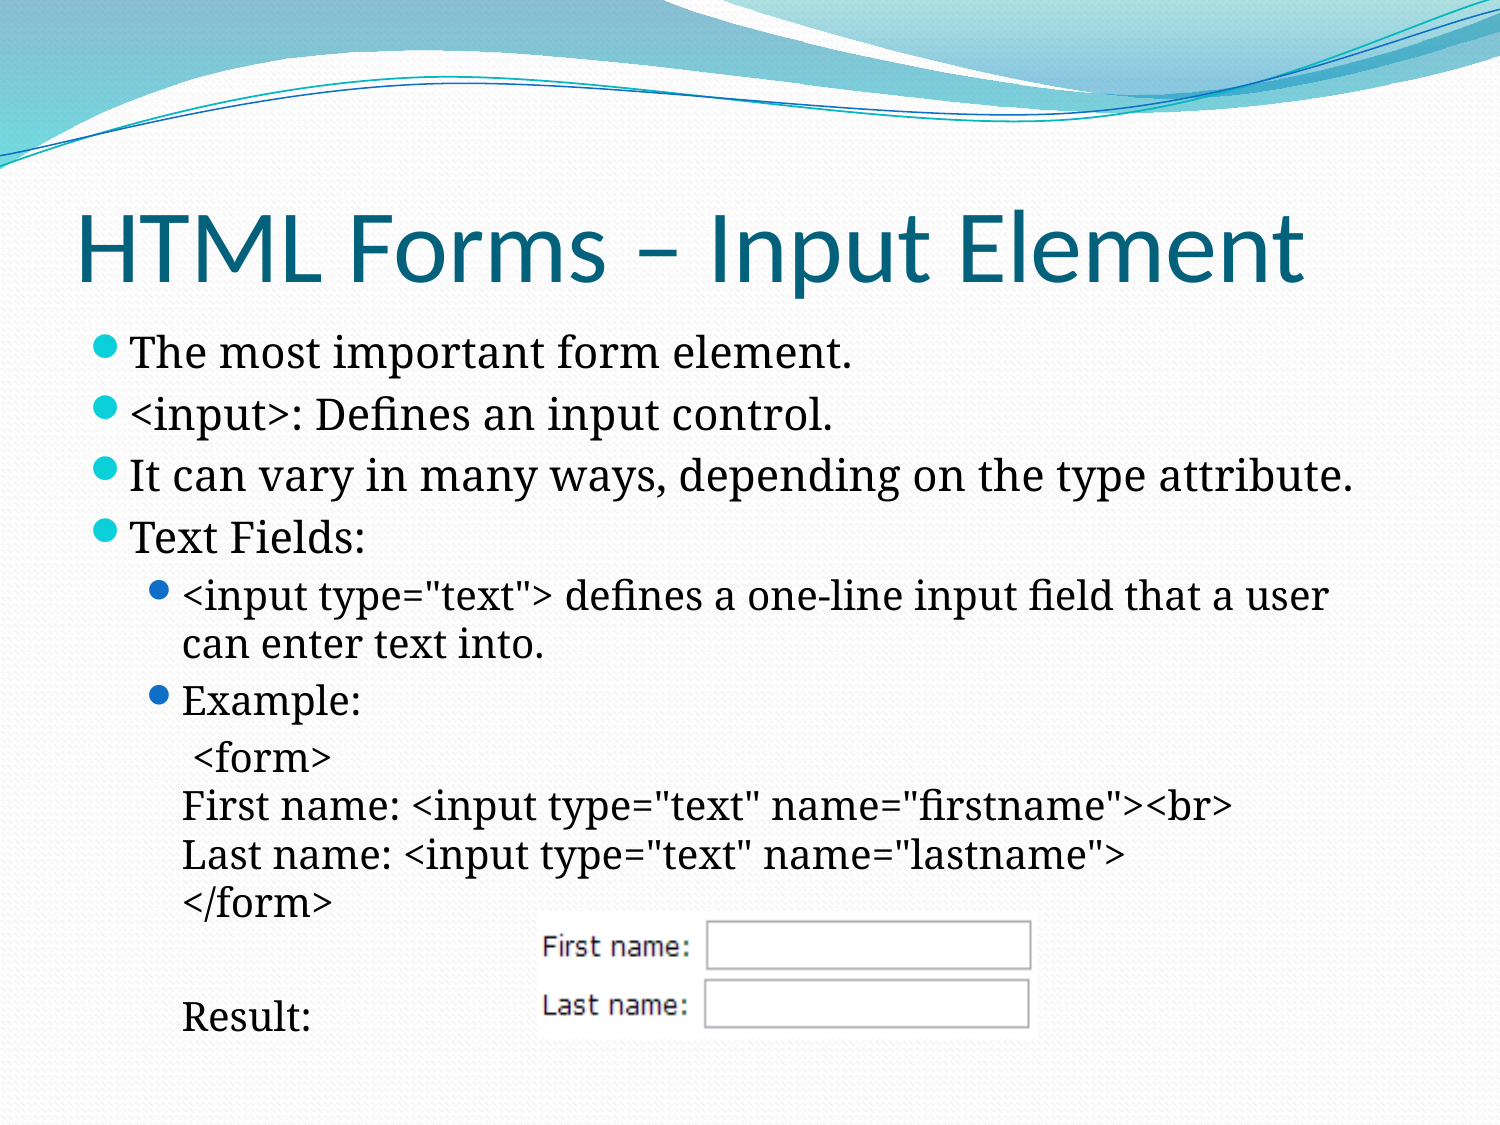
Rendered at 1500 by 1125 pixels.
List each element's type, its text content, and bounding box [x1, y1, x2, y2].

title HTML Forms – Input Element [75, 115, 1425, 303]
list The most important form element. <input>: Defines an input control. It can vary in many ways, depending on the type attribute. Text Fields: <input type="text"> defines a one-line input field that a user can enter text into. Example: <form> First name: <input type="text" name="firstname"><br> Last name: <input type="text" name="lastname"> </form> Result: [75, 317, 1425, 1050]
picture [537, 912, 1038, 1038]
